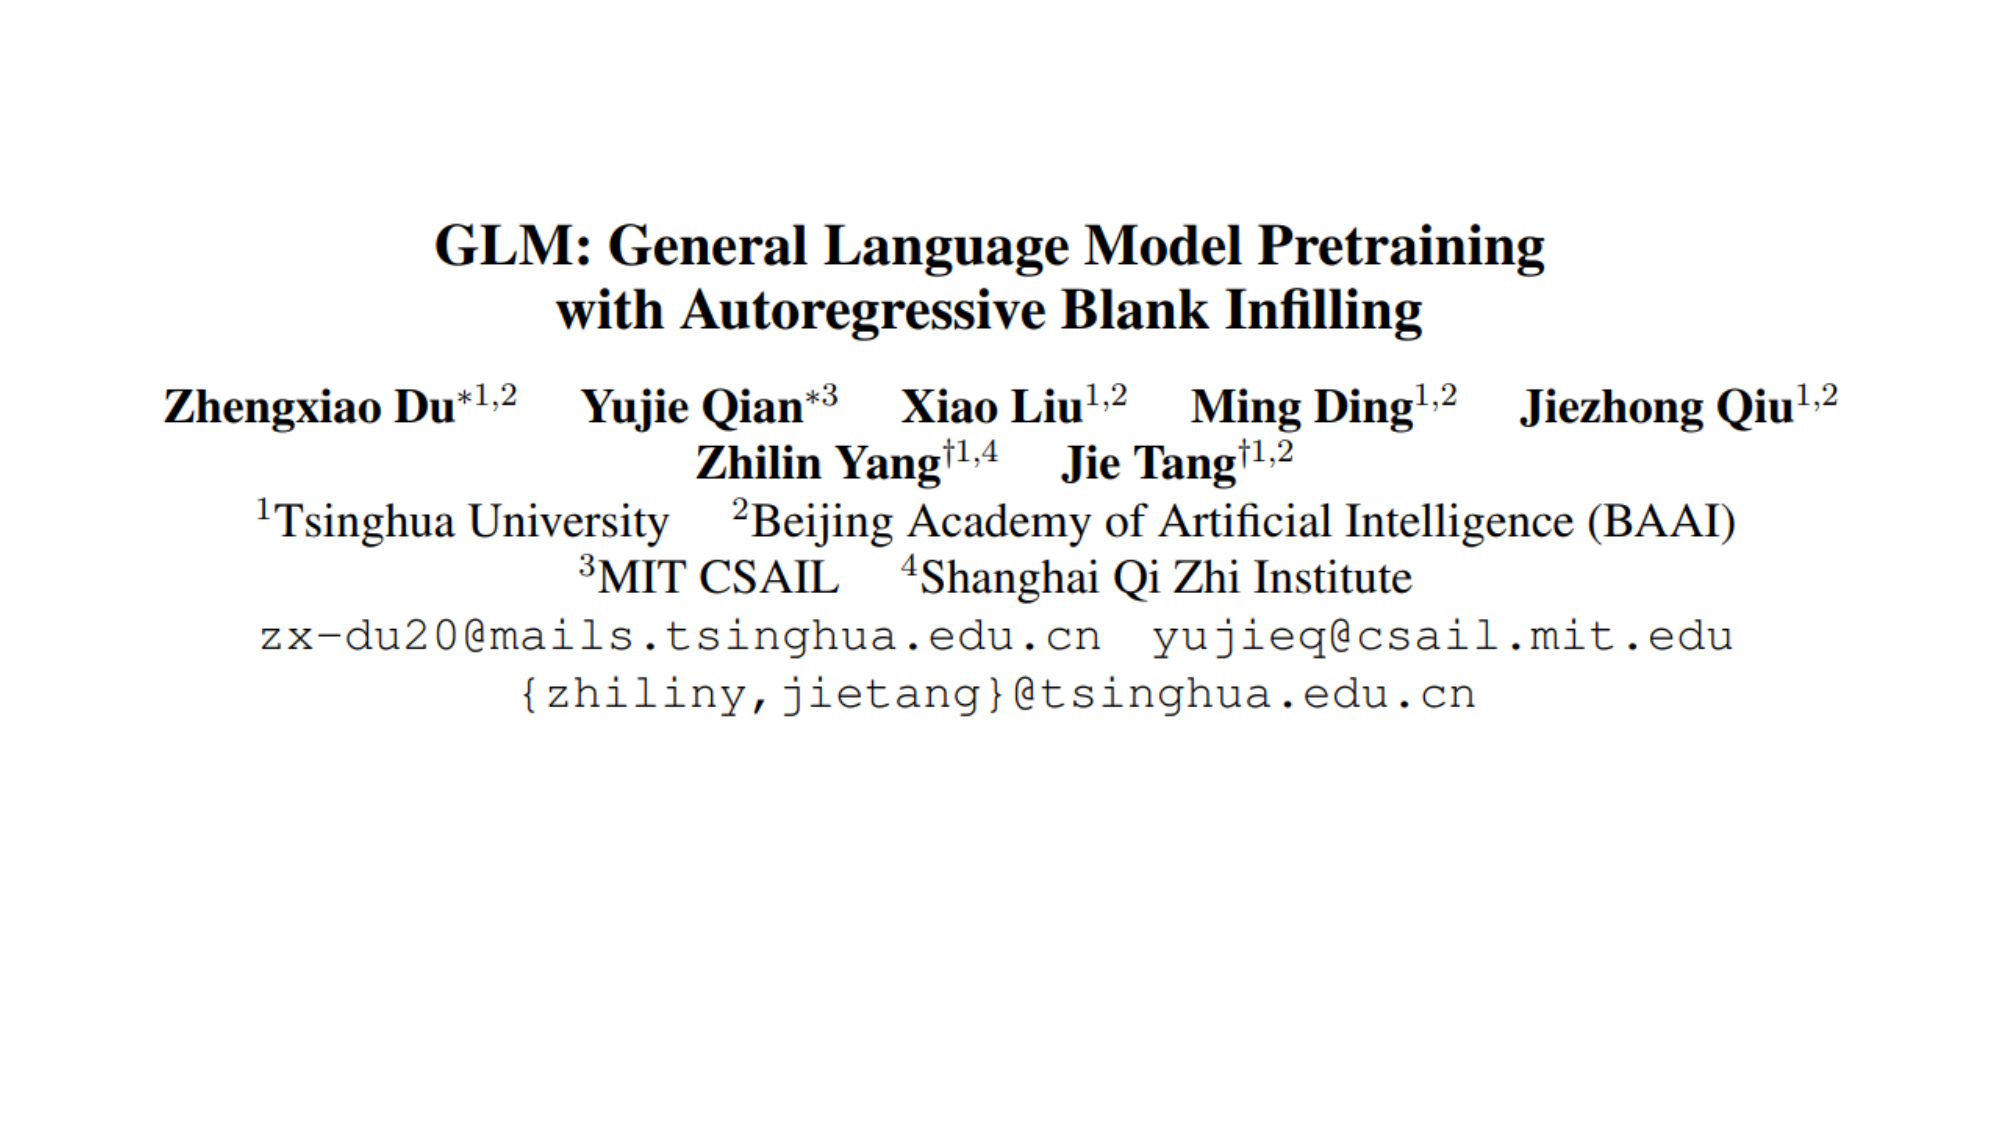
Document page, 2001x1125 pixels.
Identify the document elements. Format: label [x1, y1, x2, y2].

picture [92, 138, 1907, 729]
